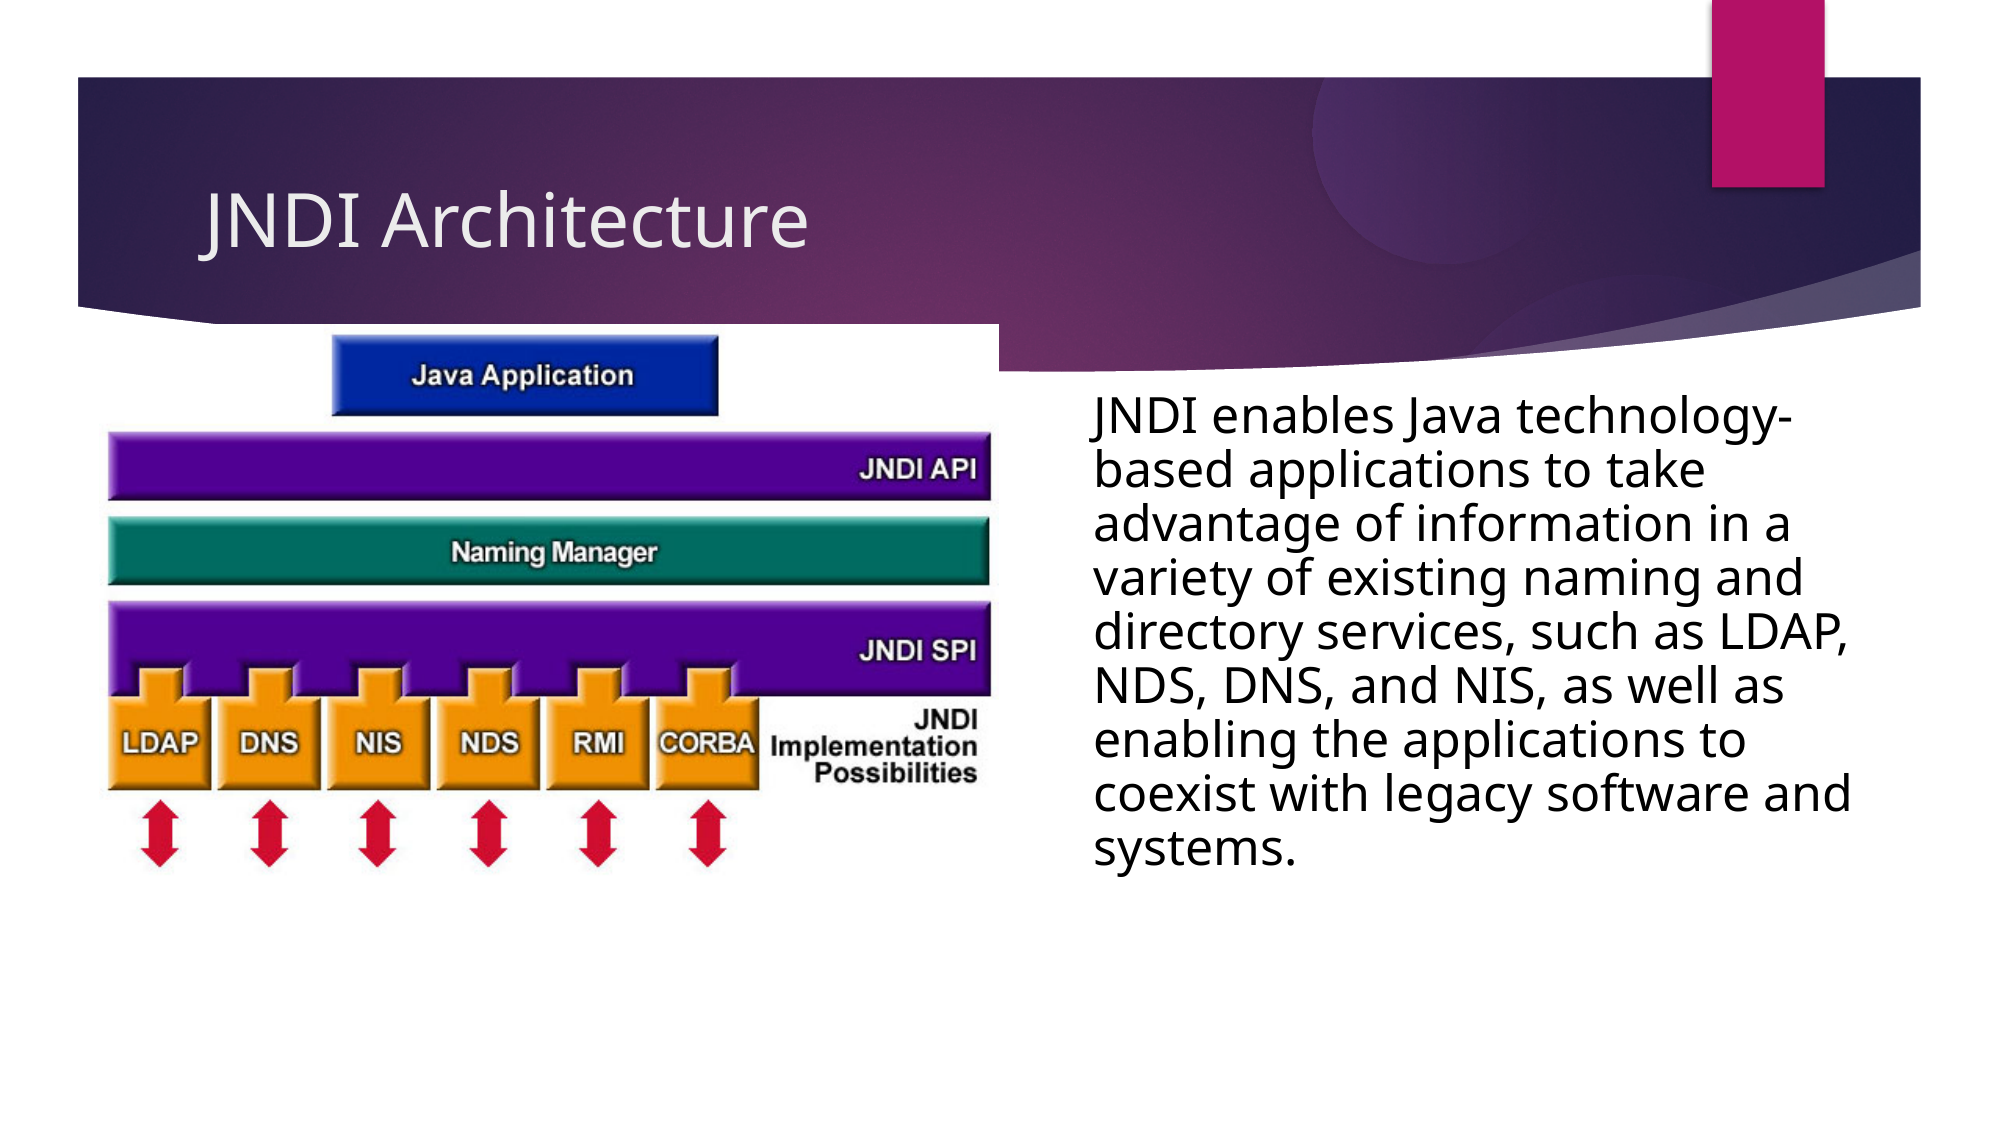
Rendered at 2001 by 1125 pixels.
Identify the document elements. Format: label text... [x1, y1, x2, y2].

picture [79, 78, 1920, 887]
text_box JNDI Architecture [189, 159, 1627, 276]
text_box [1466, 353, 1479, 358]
text_box IIOP is part of the GIOP (General Inter-ORB protocol) defined in CORBA. GIOP defines various transport protocols working over various network protocols. RMI over IIOP is of particular interest to Enterprise Java Beans since the remote object model for EJBs is based on the RMI over IIOP model. The server class must extend PortableRemoteObject. That inheritance sets up the IIOP protocol as the transport protocol. Notice that a stub and a tie file is produced when the server program is compiled with a special compiler [1513, 300, 1785, 354]
text_box JNDI enables Java technology-based applications to take advantage of information in a variety of existing naming and directory services, such as LDAP, NDS, DNS, and NIS, as well as enabling the applications to coexist with legacy software and systems. [1079, 382, 1912, 884]
